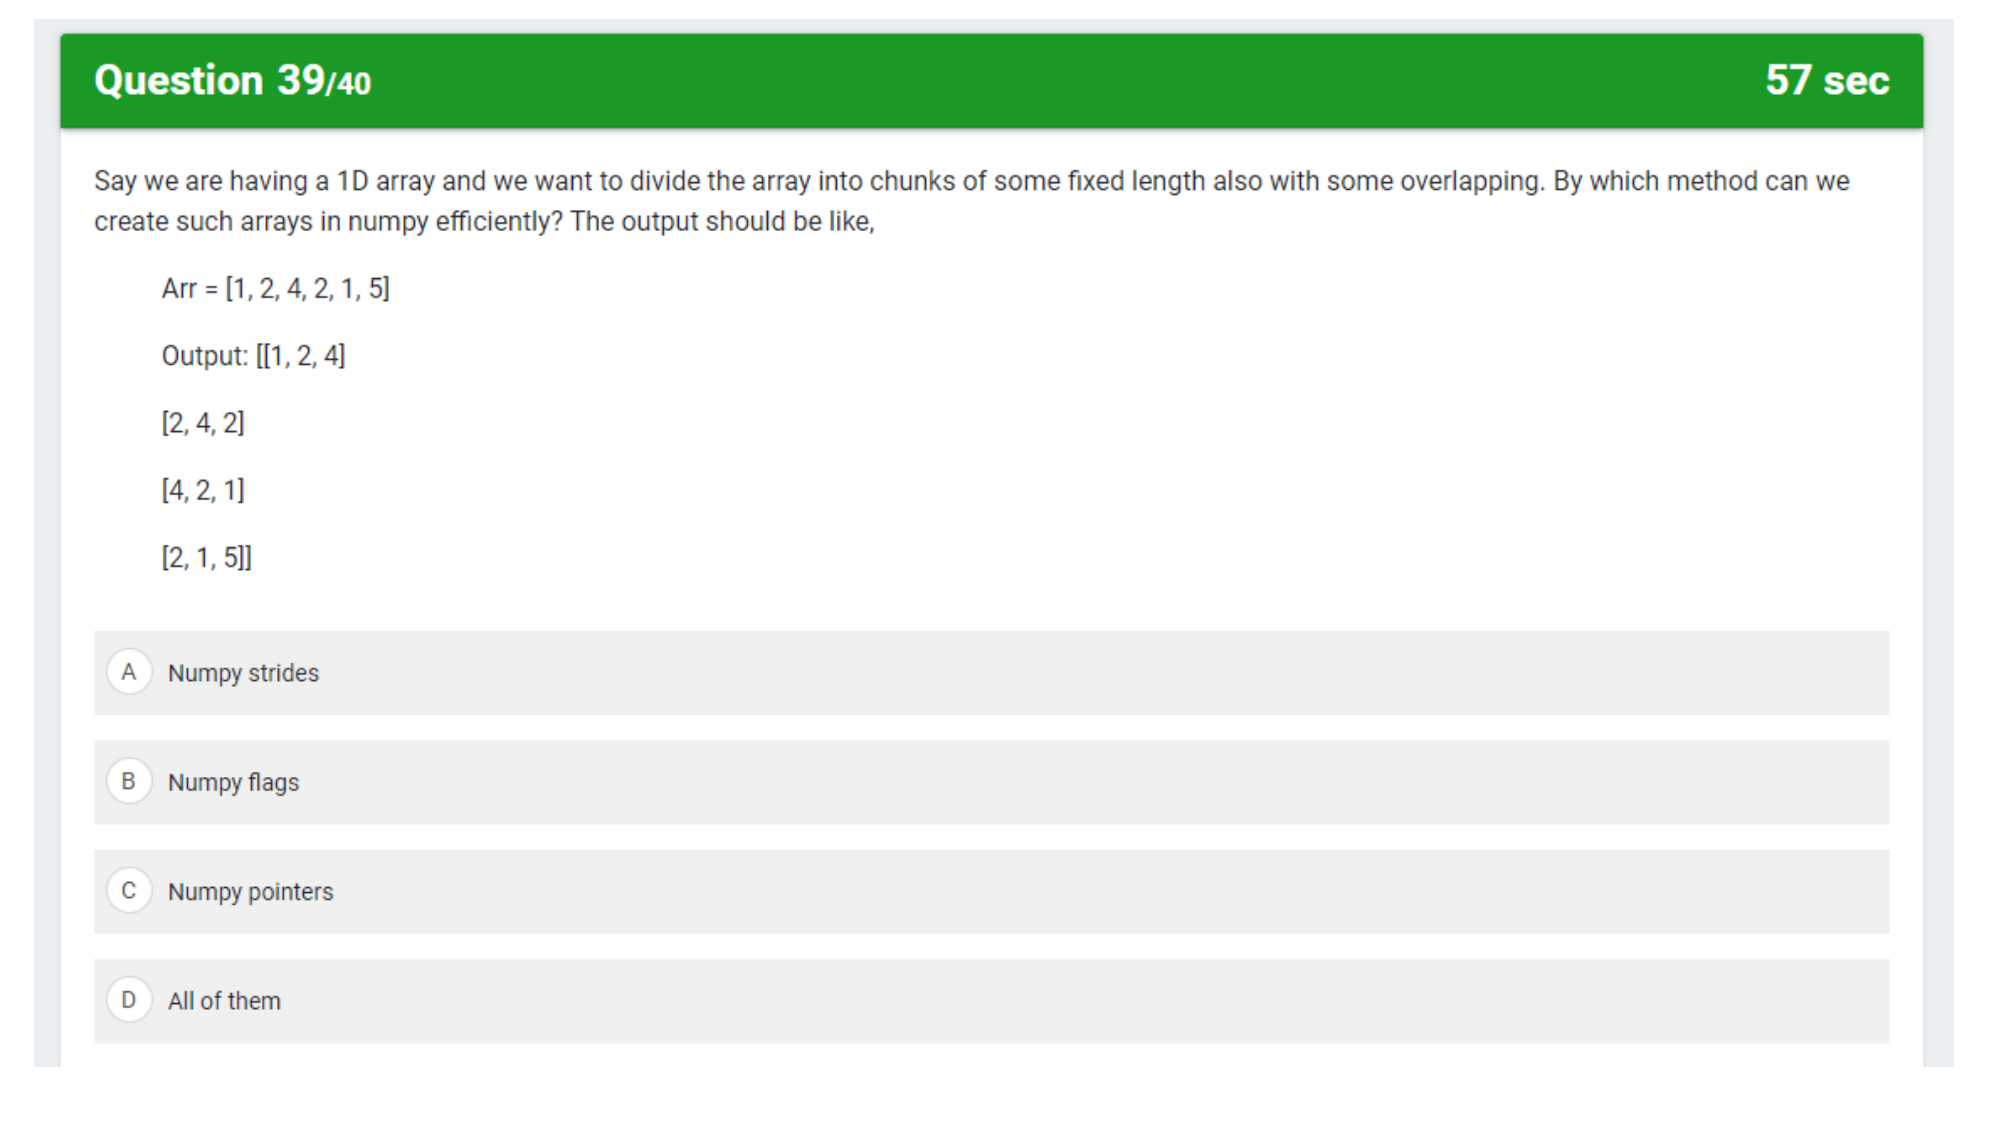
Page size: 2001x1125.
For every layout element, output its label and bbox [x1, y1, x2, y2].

picture [34, 19, 1954, 1067]
